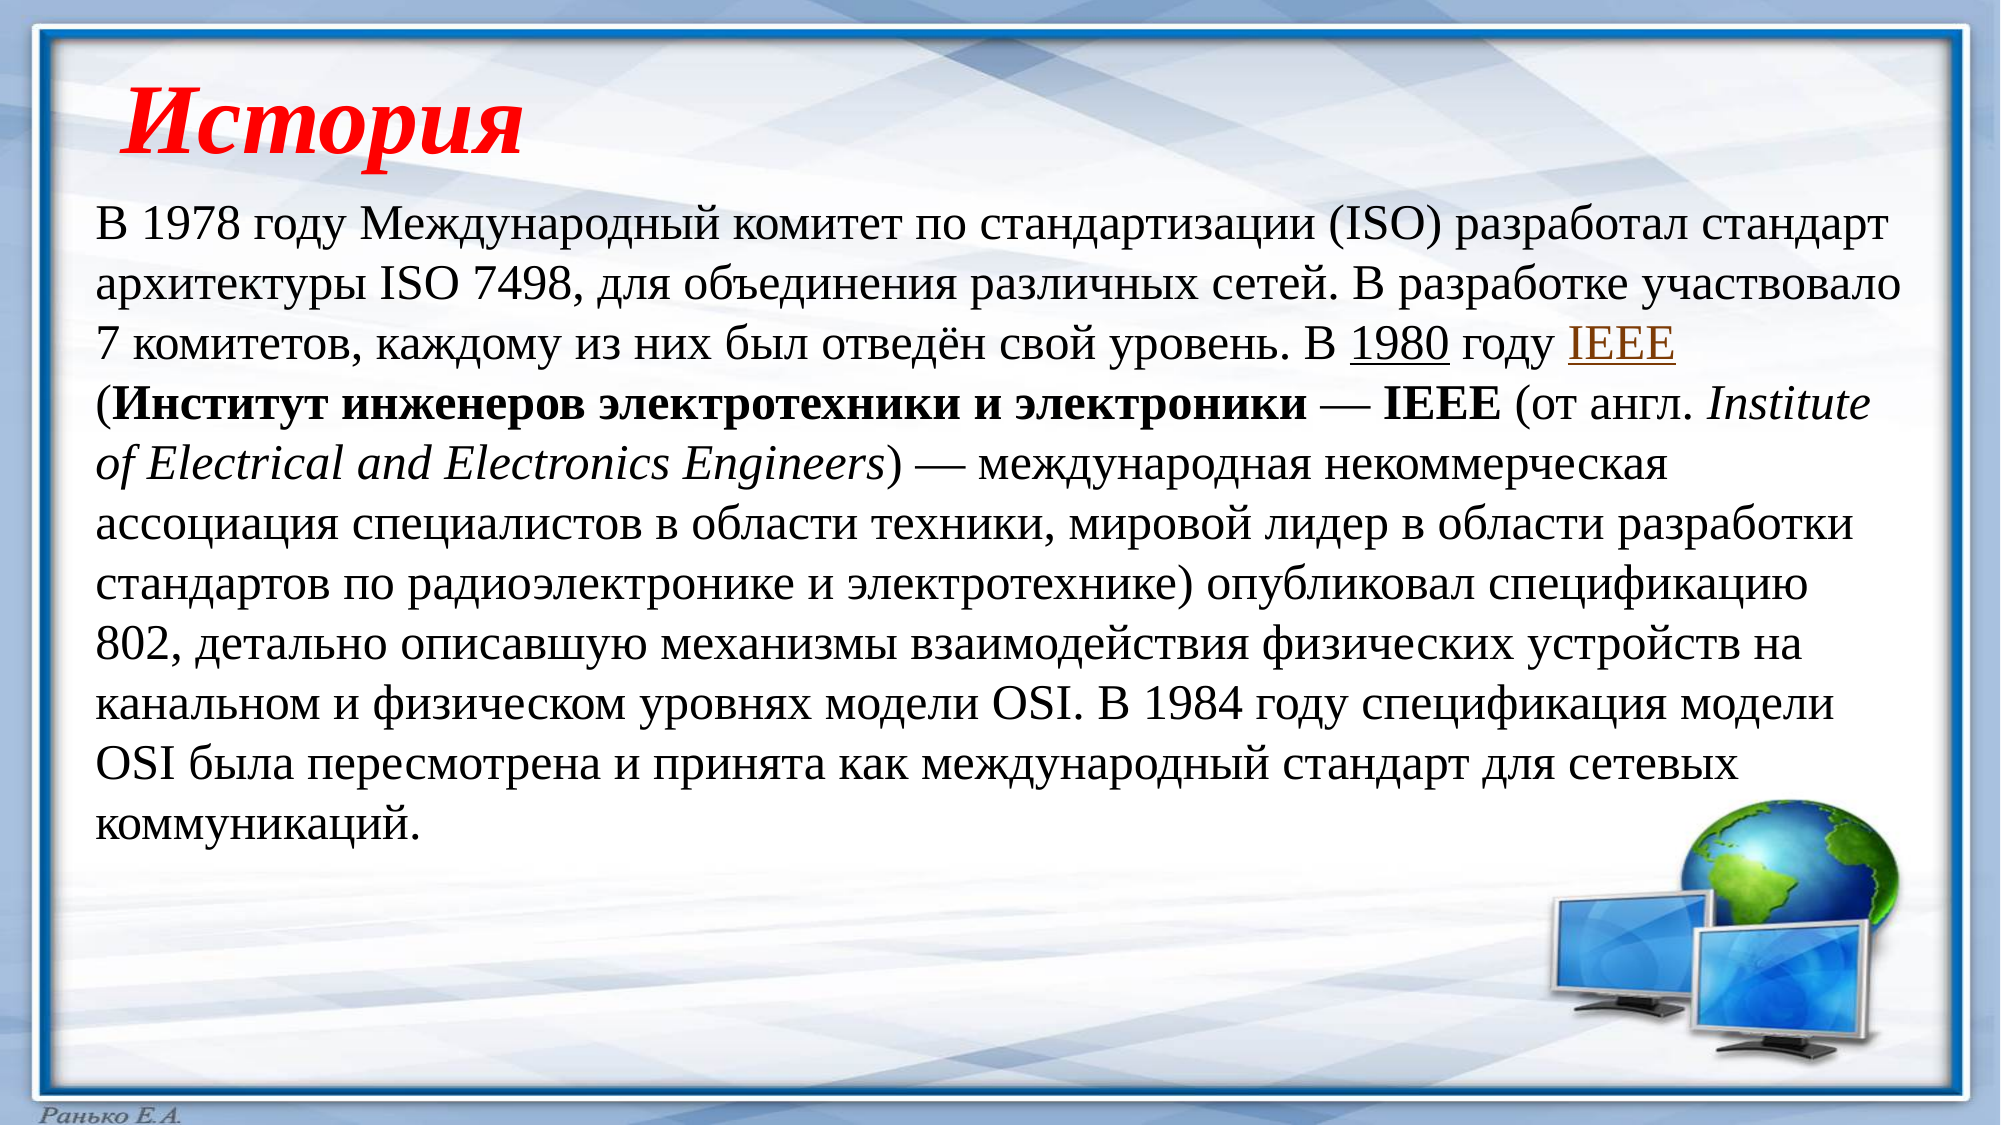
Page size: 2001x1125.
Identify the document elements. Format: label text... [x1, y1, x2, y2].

text_box История [105, 46, 1106, 181]
picture [0, 0, 2001, 1125]
text_box В 1978 году Международный комитет по стандартизации (ISO) разработал стандарт архитектуры ISO 7498, для объединения различных сетей. В разработке участвовало 7 комитетов, каждому из них был отведён свой уровень. В 1980 году IEEE (Институт инженеров электротехники и электроники — IEEE (от англ. Institute of Electrical and Electronics Engineers) — международная некоммерческая ассоциация специалистов в области техники, мировой лидер в области разработки стандартов по радиоэлектронике и электротехнике) опубликовал спецификацию 802, детально описавшую механизмы взаимодействия физических устройств на канальном и физическом уровнях модели OSI. В 1984 году спецификация модели OSI была пересмотрена и принята как международный стандарт для сетевых коммуникаций. [80, 182, 1920, 858]
